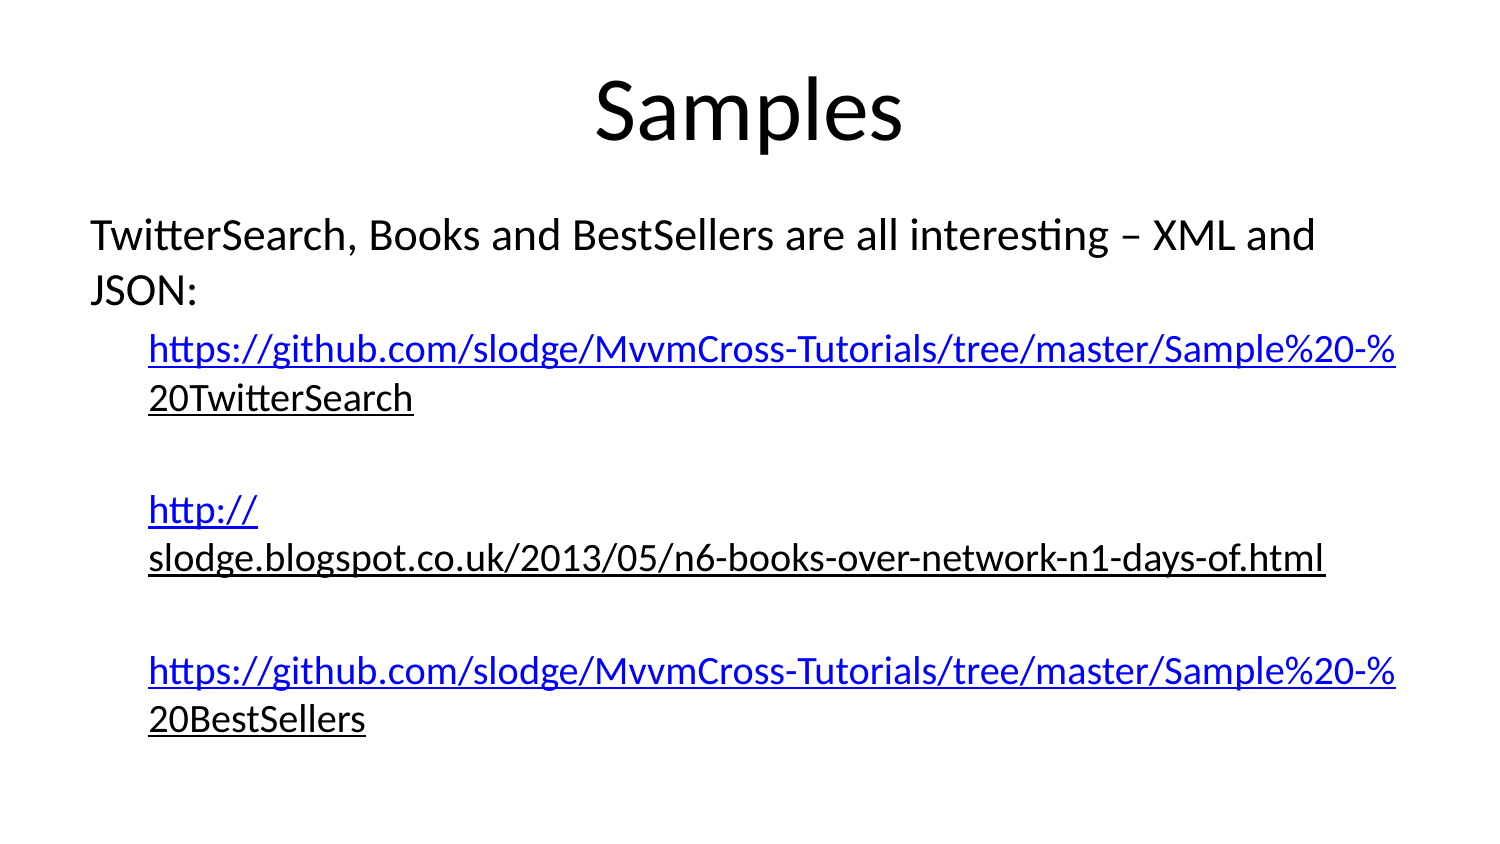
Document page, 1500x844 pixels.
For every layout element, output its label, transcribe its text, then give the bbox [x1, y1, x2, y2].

title Samples [75, 33, 1425, 175]
list TwitterSearch, Books and BestSellers are all interesting – XML and JSON: https://github.com/slodge/MvvmCross-Tutorials/tree/master/Sample%20-%20TwitterSearch http://slodge.blogspot.co.uk/2013/05/n6-books-over-network-n1-days-of.html https://github.com/slodge/MvvmCross-Tutorials/tree/master/Sample%20-%20BestSellers [75, 196, 1425, 754]
